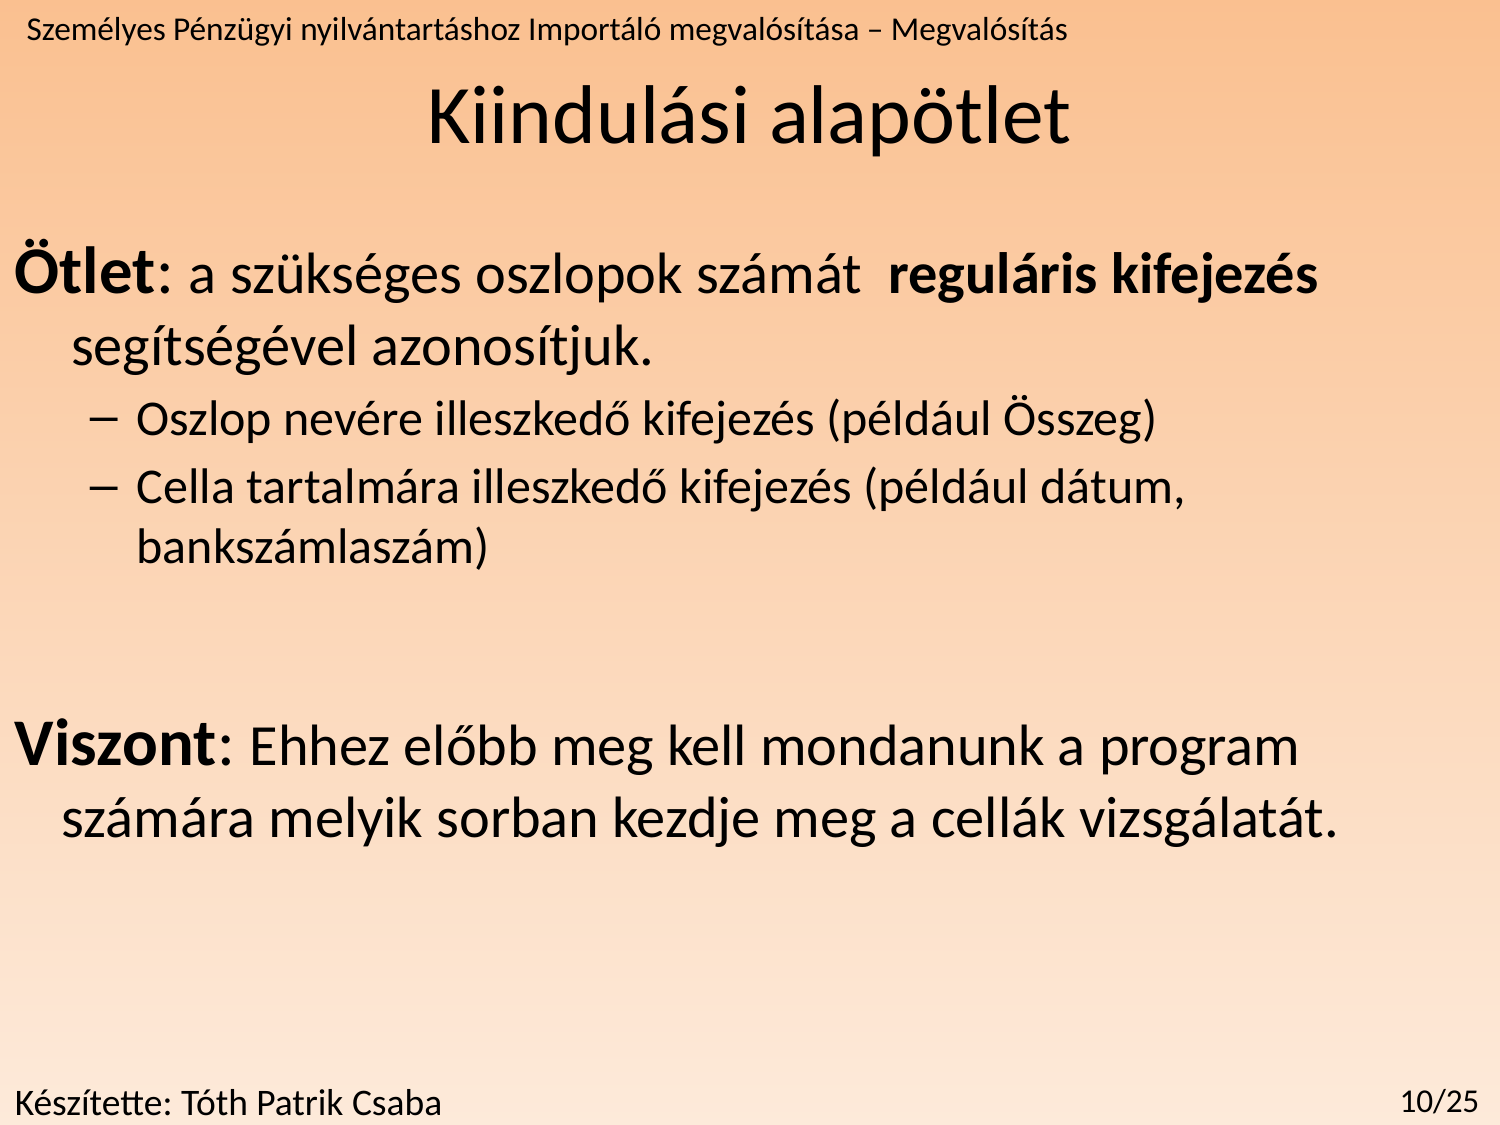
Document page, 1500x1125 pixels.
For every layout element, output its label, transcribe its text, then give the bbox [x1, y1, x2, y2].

text_box Készítette: Tóth Patrik Csaba [0, 1070, 857, 1125]
text_box 10/25 [1144, 1081, 1495, 1118]
text_box Kiindulási alapötlet [0, 0, 1500, 220]
text_box Ötlet: a szükséges oszlopok számát reguláris kifejezés segítségével azonosítjuk. Oszlop nevére illeszkedő kifejezés (például Összeg) Cella tartalmára illeszkedő kifejezés (például dátum, bankszámlaszám) Viszont: Ehhez előbb meg kell mondanunk a program számára melyik sorban kezdje meg a cellák vizsgálatát. [0, 220, 1500, 1059]
